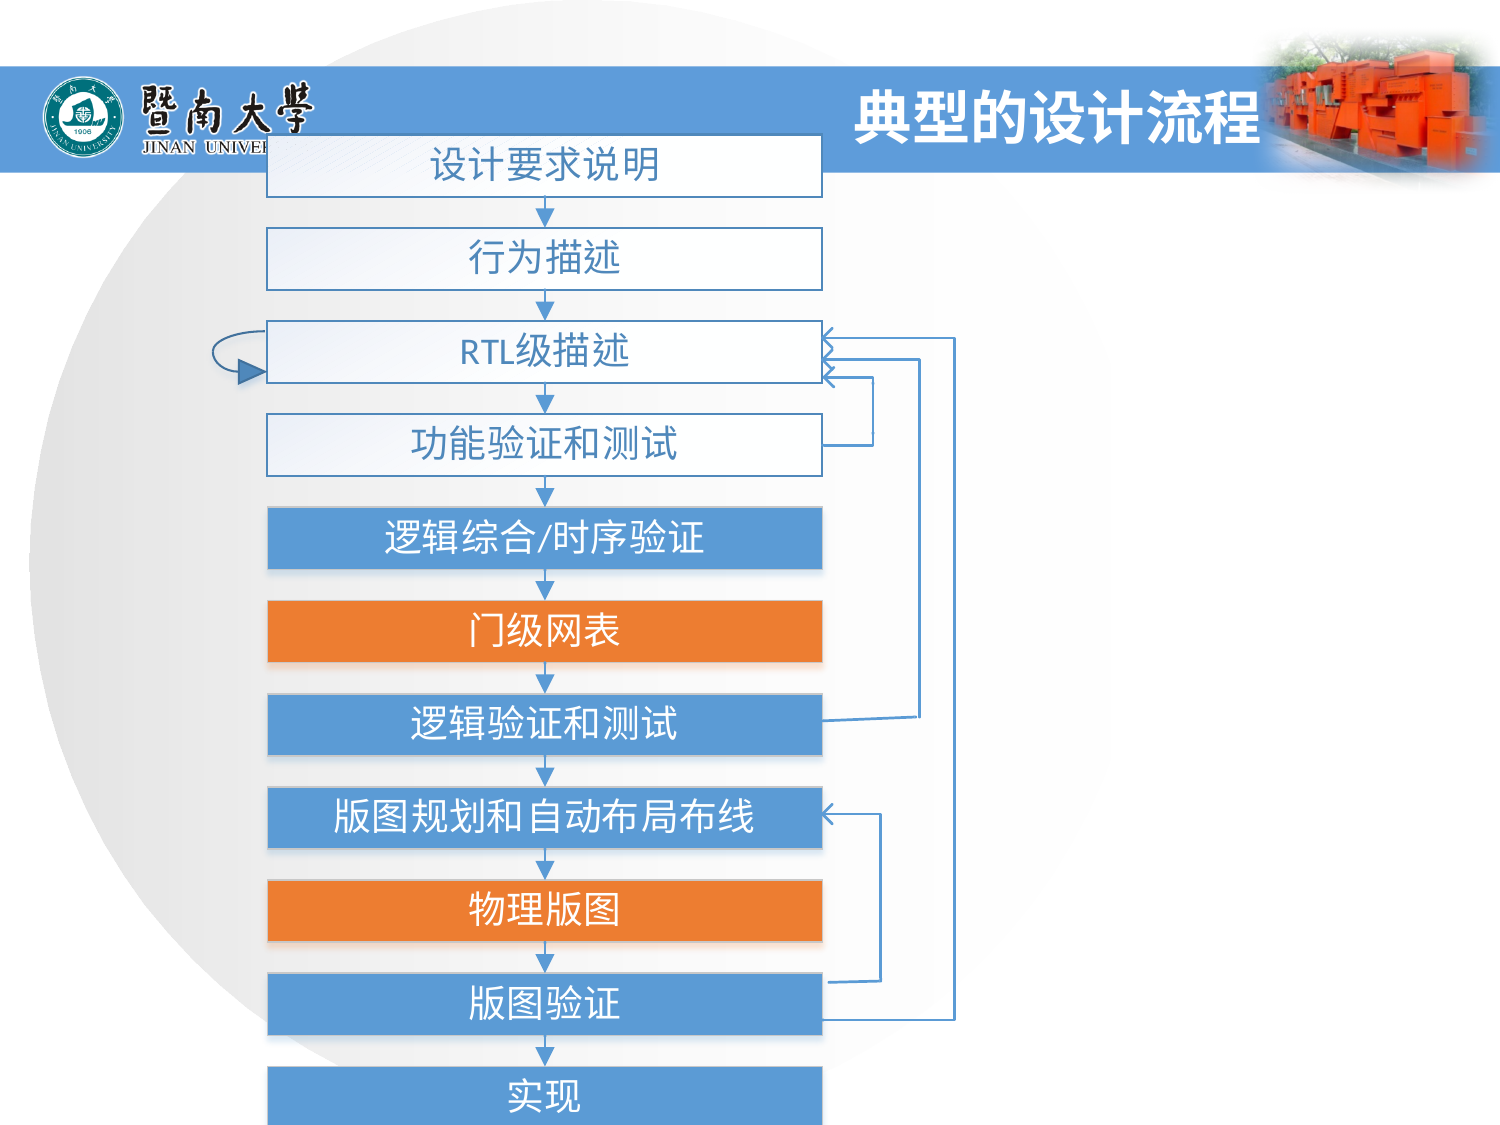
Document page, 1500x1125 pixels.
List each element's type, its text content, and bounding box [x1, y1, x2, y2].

picture [1290, 68, 1461, 154]
title 典型的设计流程 [289, 76, 1277, 157]
picture [32, 74, 957, 1125]
